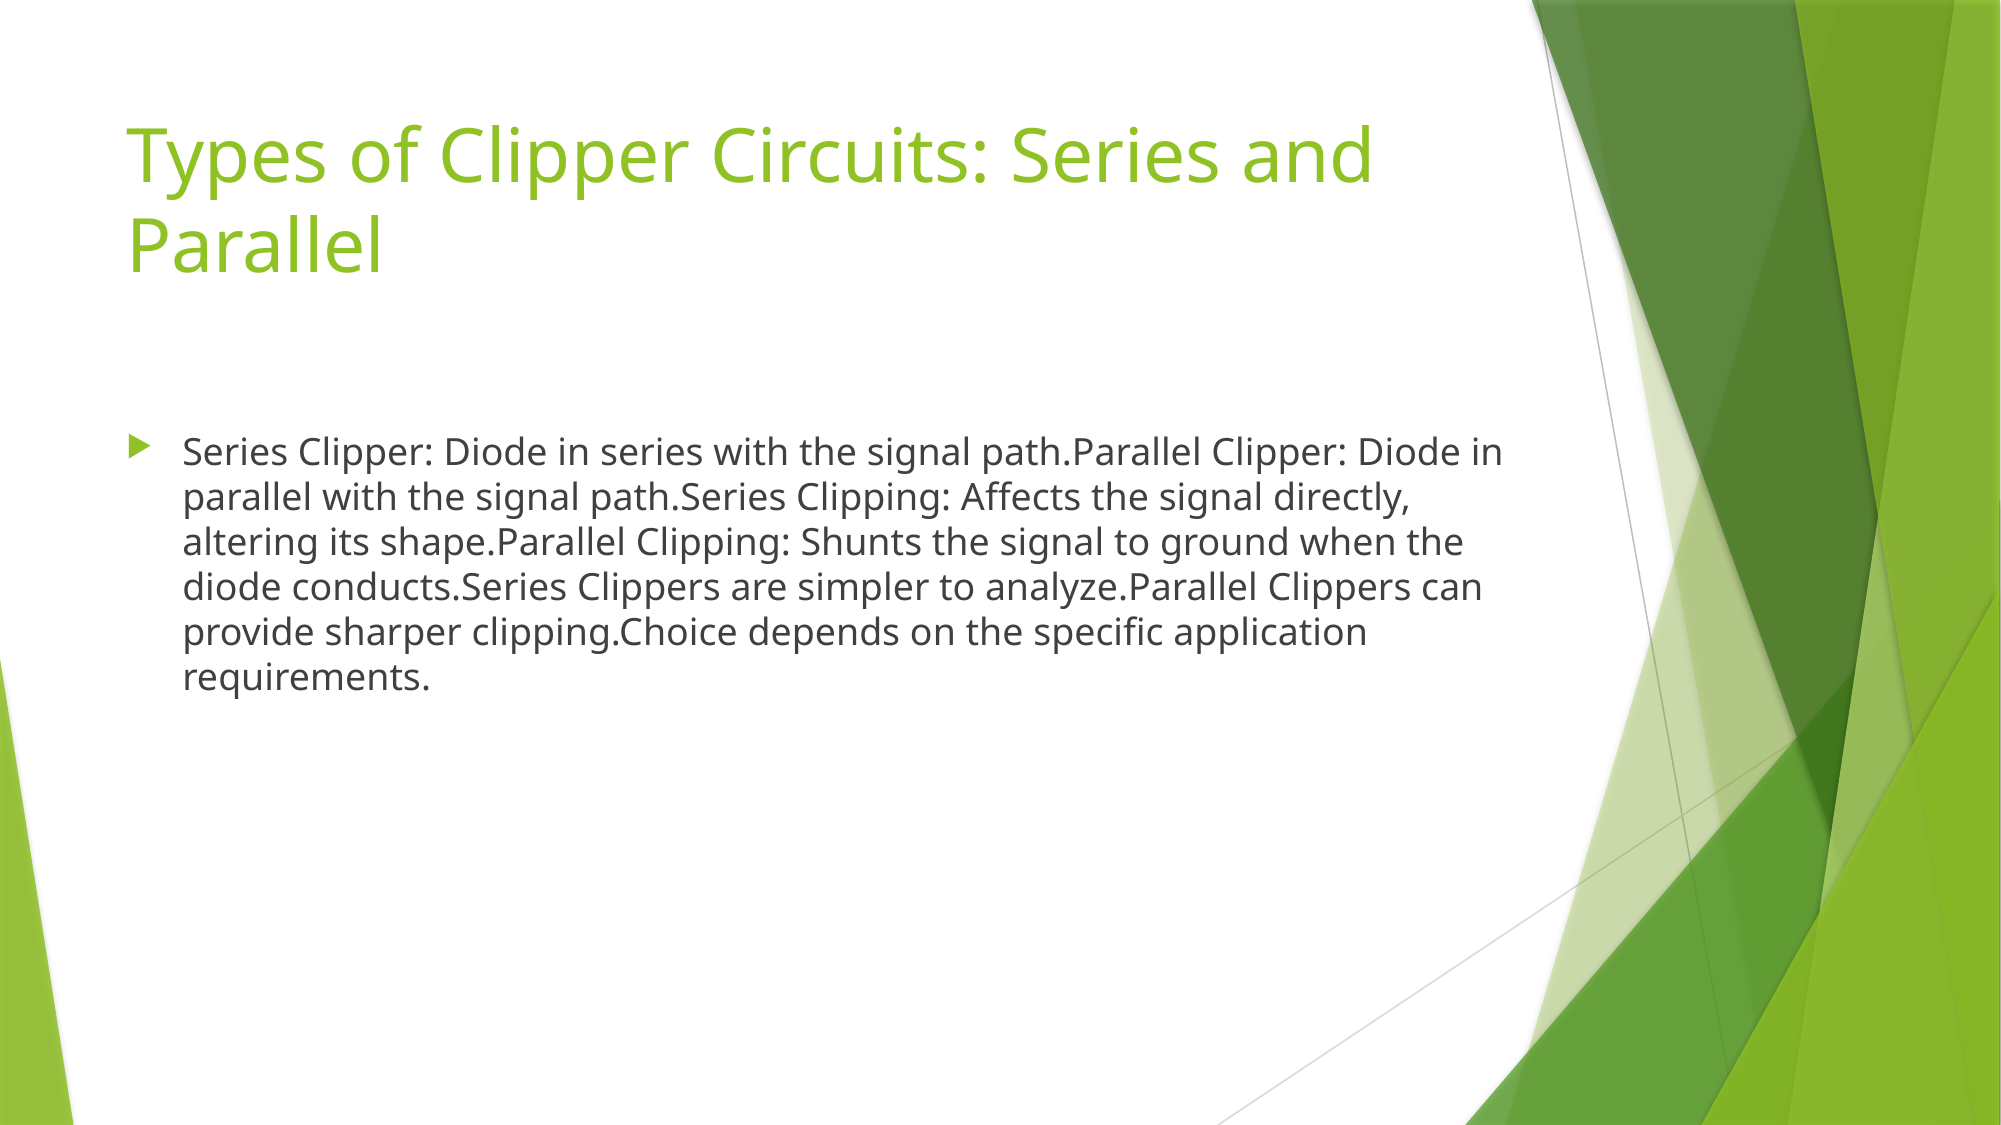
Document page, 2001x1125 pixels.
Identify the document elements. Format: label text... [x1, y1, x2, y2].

title Types of Clipper Circuits: Series and Parallel [111, 99, 1522, 317]
list Series Clipper: Diode in series with the signal path.Parallel Clipper: Diode in parallel with the signal path.Series Clipping: Affects the signal directly, altering its shape.Parallel Clipping: Shunts the signal to ground when the diode conducts.Series Clippers are simpler to analyze.Parallel Clippers can provide sharper clipping.Choice depends on the specific application requirements. [111, 354, 1522, 992]
